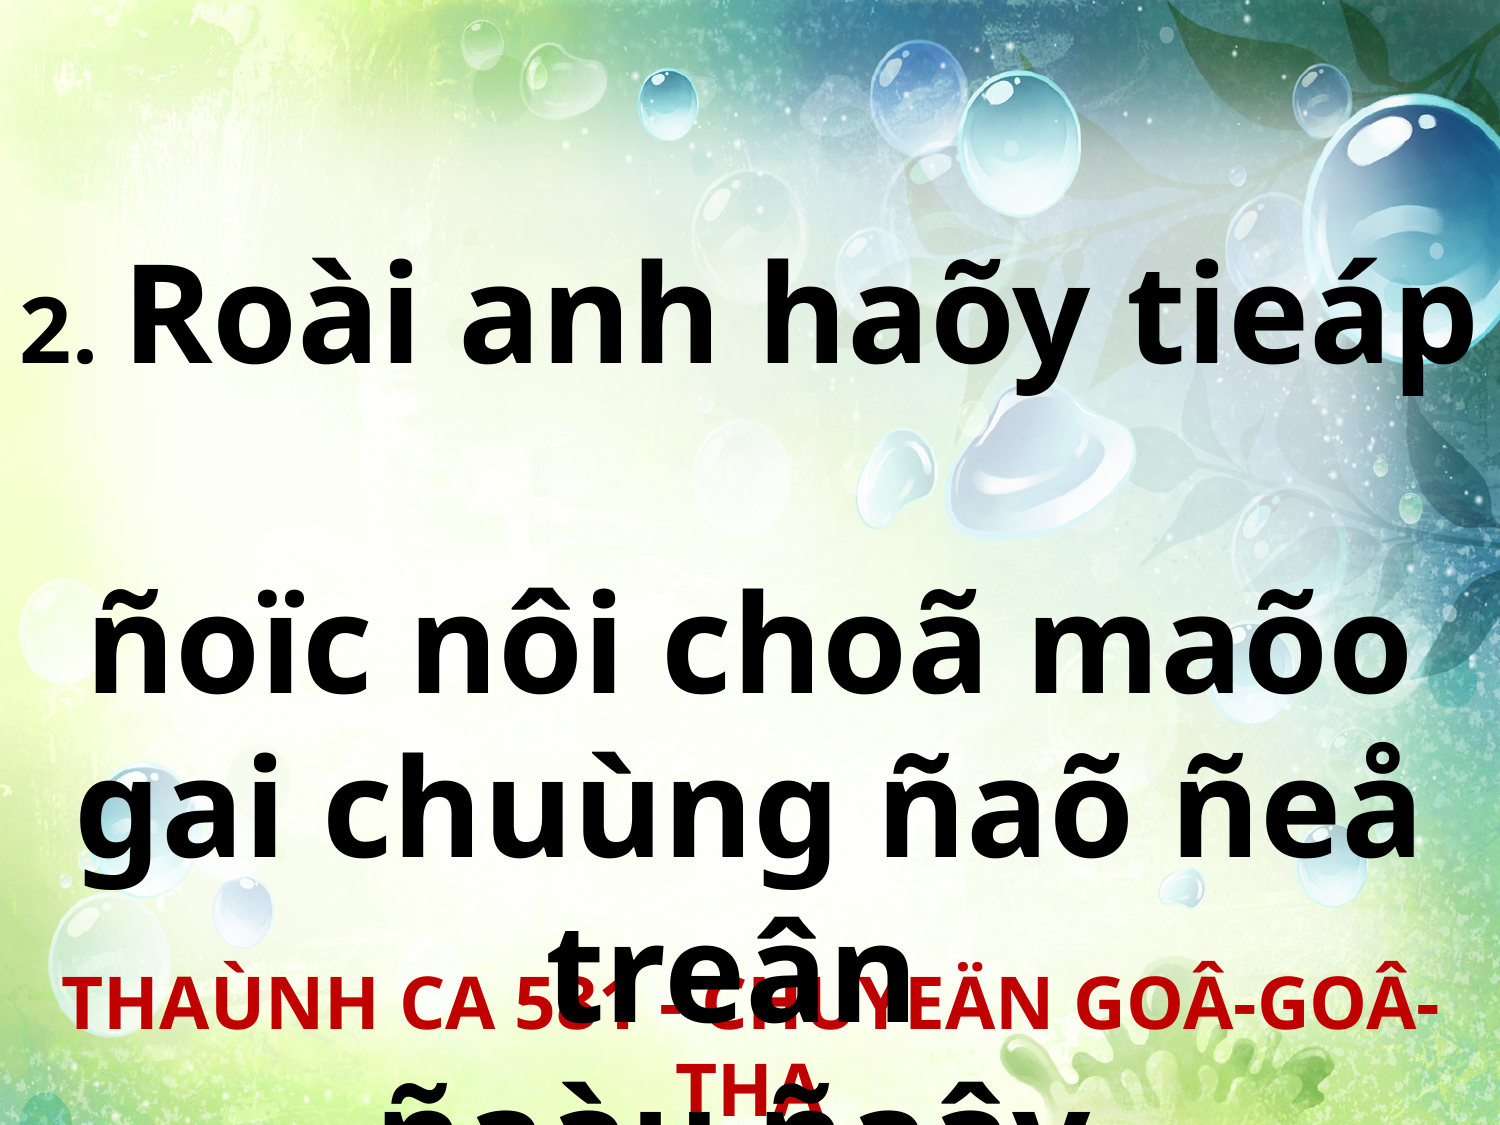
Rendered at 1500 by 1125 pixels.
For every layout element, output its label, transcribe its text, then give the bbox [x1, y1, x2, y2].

picture [0, 0, 1500, 218]
text_box 2. Roài anh haõy tieáp ñoïc nôi choã maõo gai chuùng ñaõ ñeå treân ñaàu ñaây. [0, 218, 1500, 1125]
